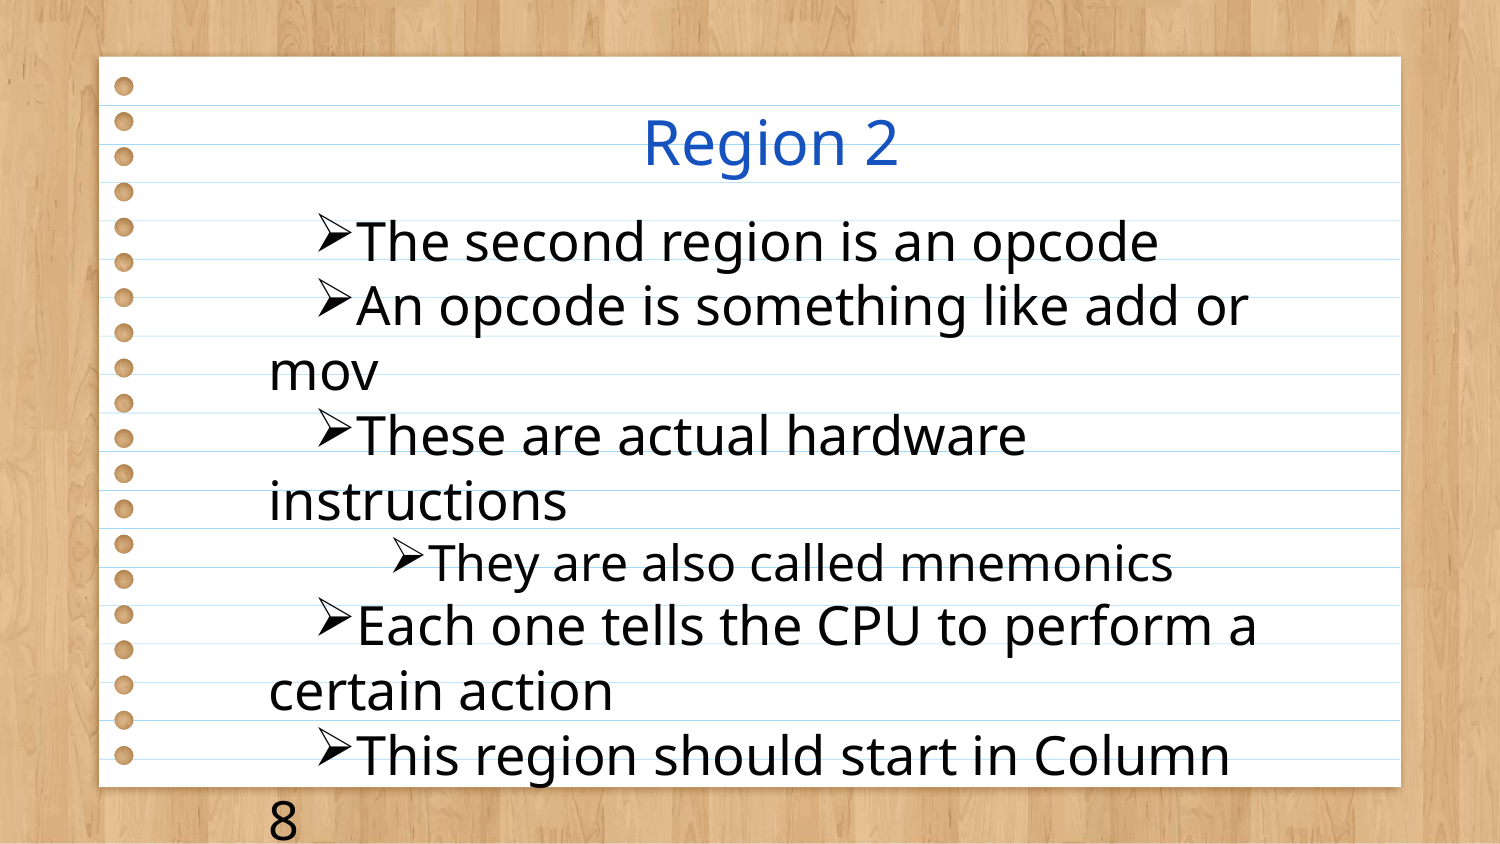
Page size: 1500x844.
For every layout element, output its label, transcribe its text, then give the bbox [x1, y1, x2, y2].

picture [0, 0, 1500, 844]
title Region 2 [153, 87, 1390, 192]
subtitle The second region is an opcode An opcode is something like add or mov These are actual hardware instructions They are also called mnemonics Each one tells the CPU to perform a certain action This region should start in Column 8 [215, 192, 1285, 733]
